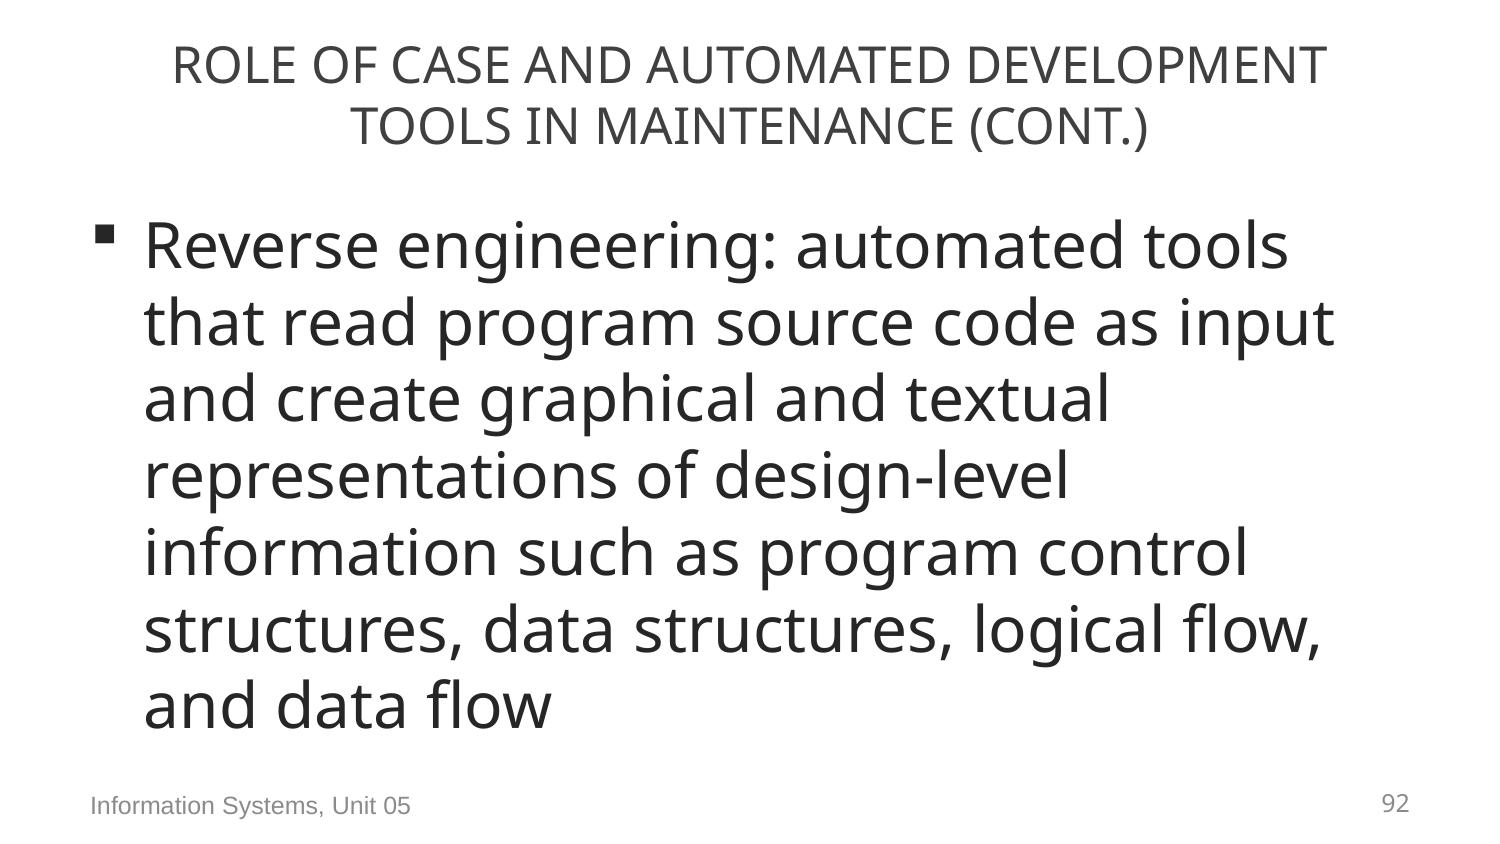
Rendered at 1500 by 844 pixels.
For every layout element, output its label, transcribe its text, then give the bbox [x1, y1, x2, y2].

list Reverse engineering: automated tools that read program source code as input and create graphical and textual representations of design-level information such as program control structures, data structures, logical flow, and data flow [75, 196, 1425, 754]
slide_number 91 [1074, 782, 1425, 827]
title Role of CASE and Automated Development Tools in Maintenance (Cont.) [75, 23, 1425, 164]
slide_number Information Systems, Unit 05 [75, 782, 513, 827]
